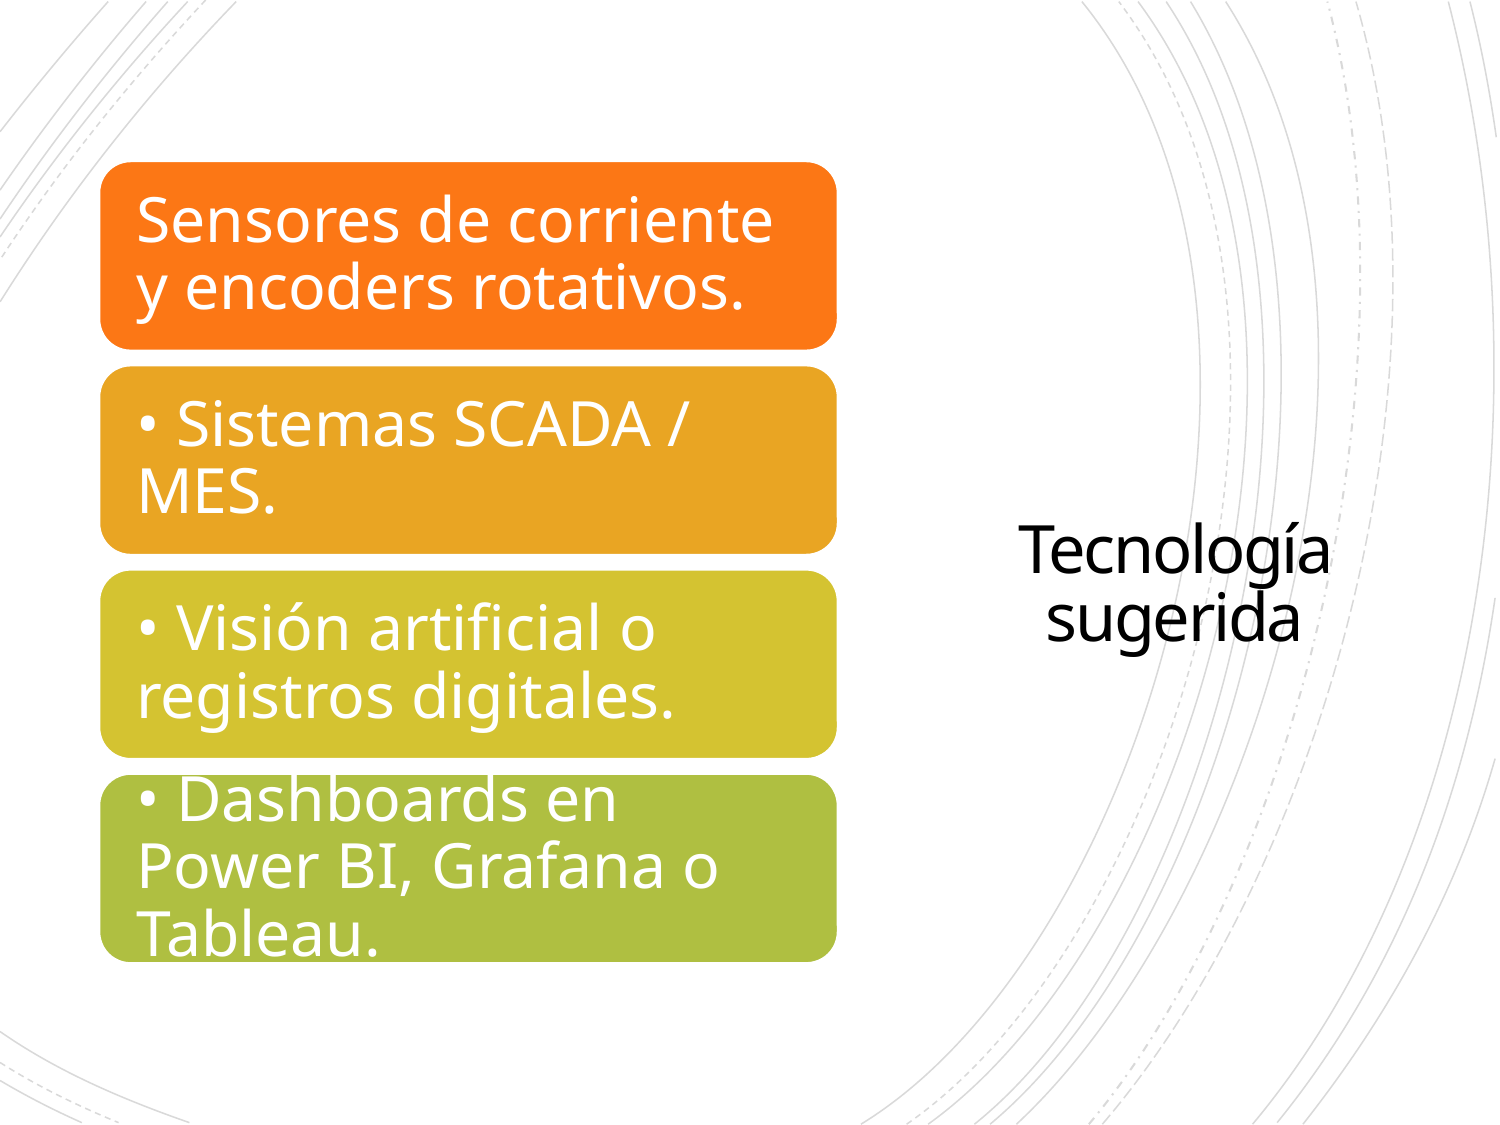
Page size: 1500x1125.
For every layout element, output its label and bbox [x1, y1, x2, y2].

list [98, 130, 839, 994]
text_box [0, 0, 1500, 1125]
